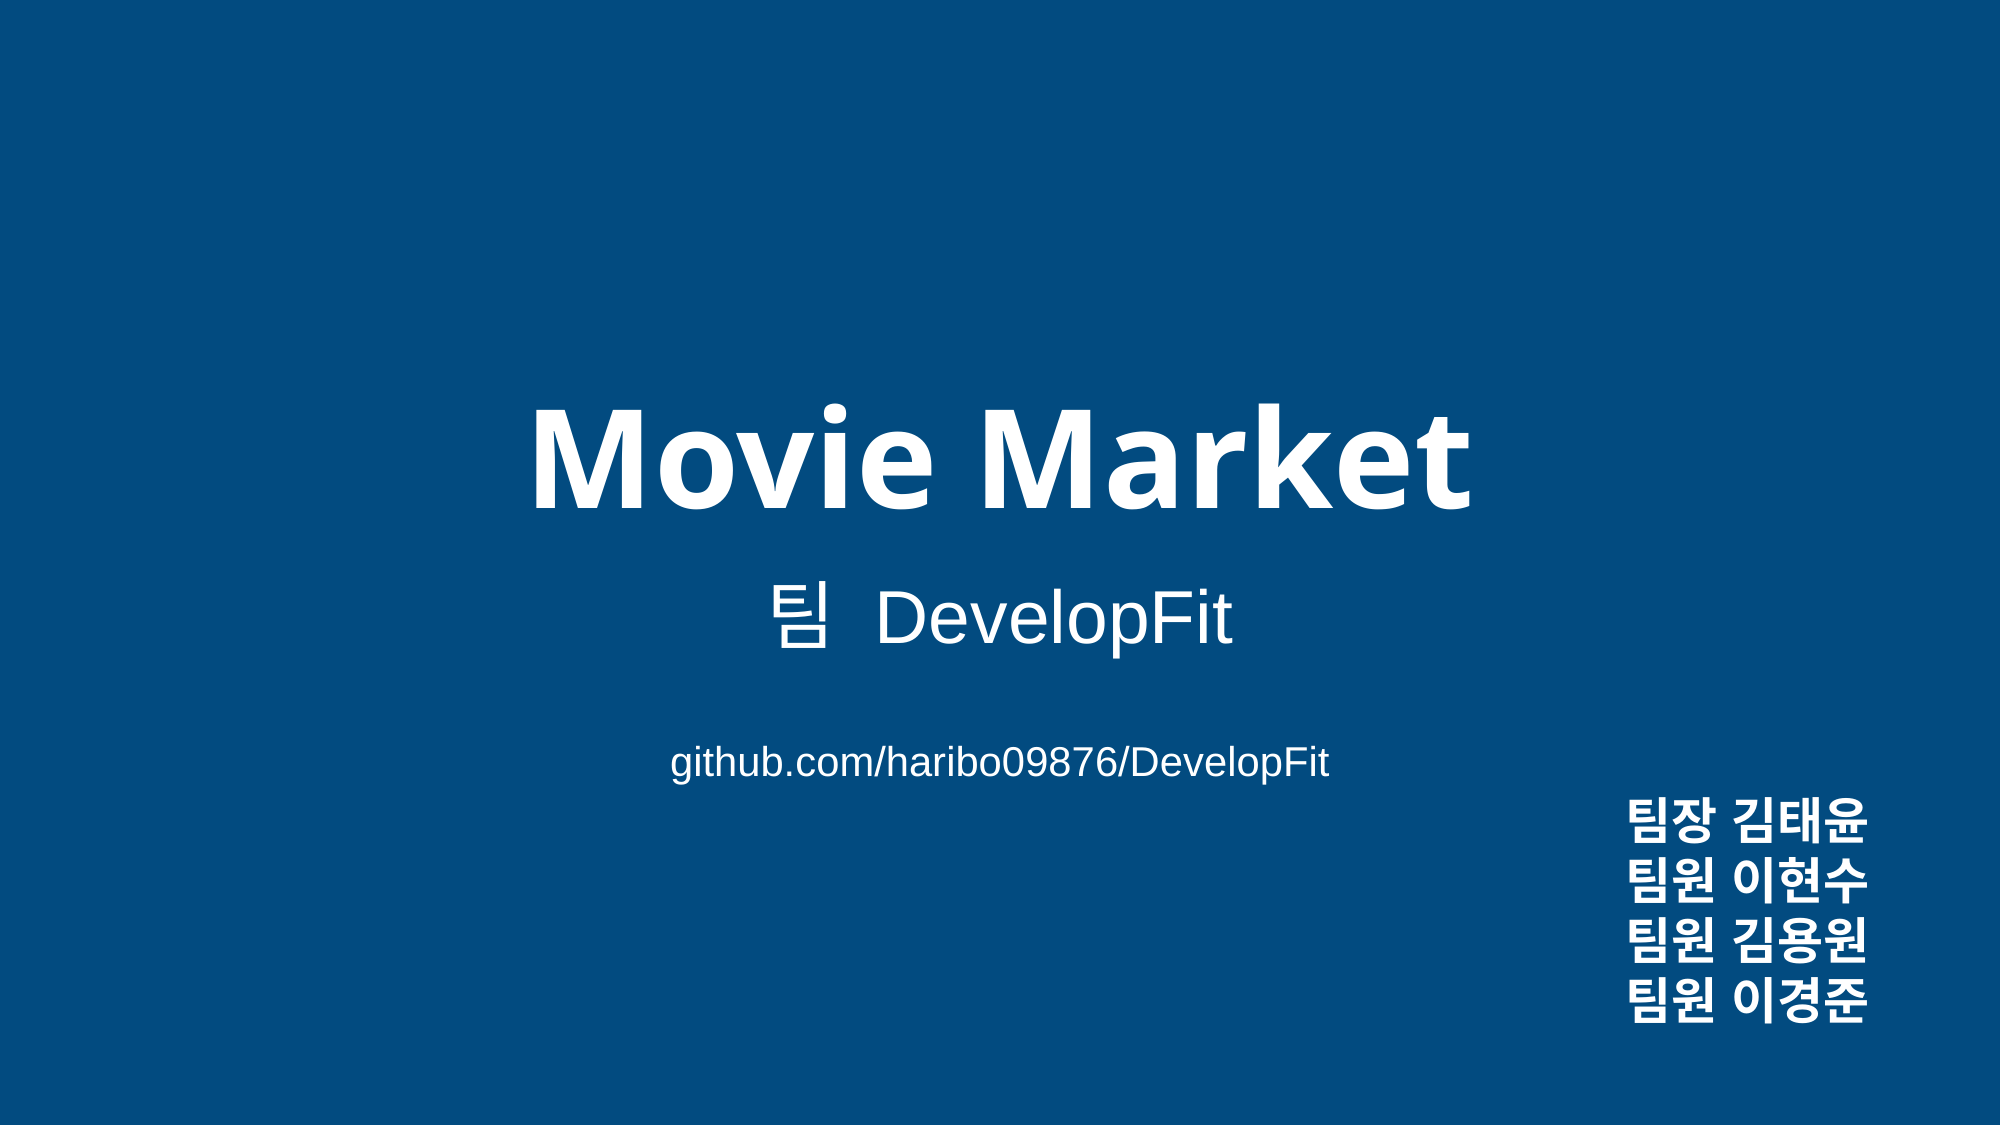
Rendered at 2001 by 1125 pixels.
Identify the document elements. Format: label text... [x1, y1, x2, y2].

text_box 팀장 김태윤 팀원 이현수 팀원 김용원 팀원 이경준 [1610, 781, 1885, 1037]
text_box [519, 363, 1481, 794]
